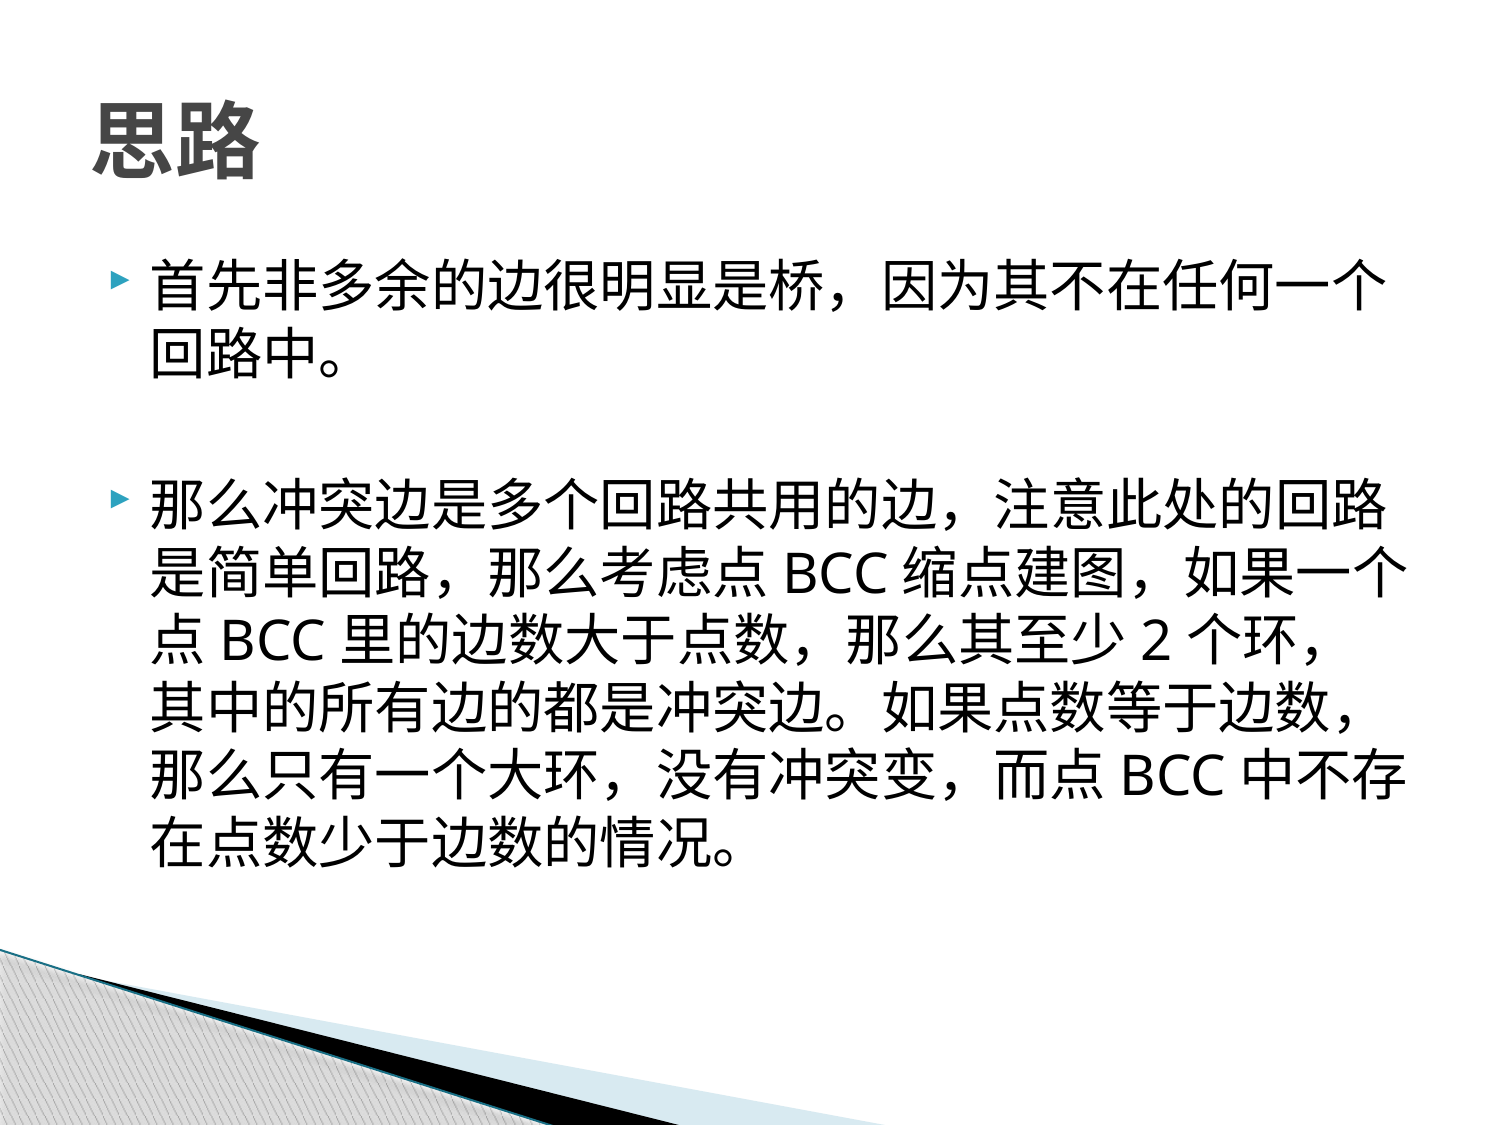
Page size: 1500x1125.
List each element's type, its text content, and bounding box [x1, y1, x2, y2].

title 思路 [75, 45, 1425, 233]
list 首先非多余的边很明显是桥，因为其不在任何一个回路中。 那么冲突边是多个回路共用的边，注意此处的回路是简单回路，那么考虑点BCC缩点建图，如果一个点BCC里的边数大于点数，那么其至少2个环，其中的所有边的都是冲突边。如果点数等于边数，那么只有一个大环，没有冲突变，而点BCC中不存在点数少于边数的情况。 [75, 243, 1425, 986]
